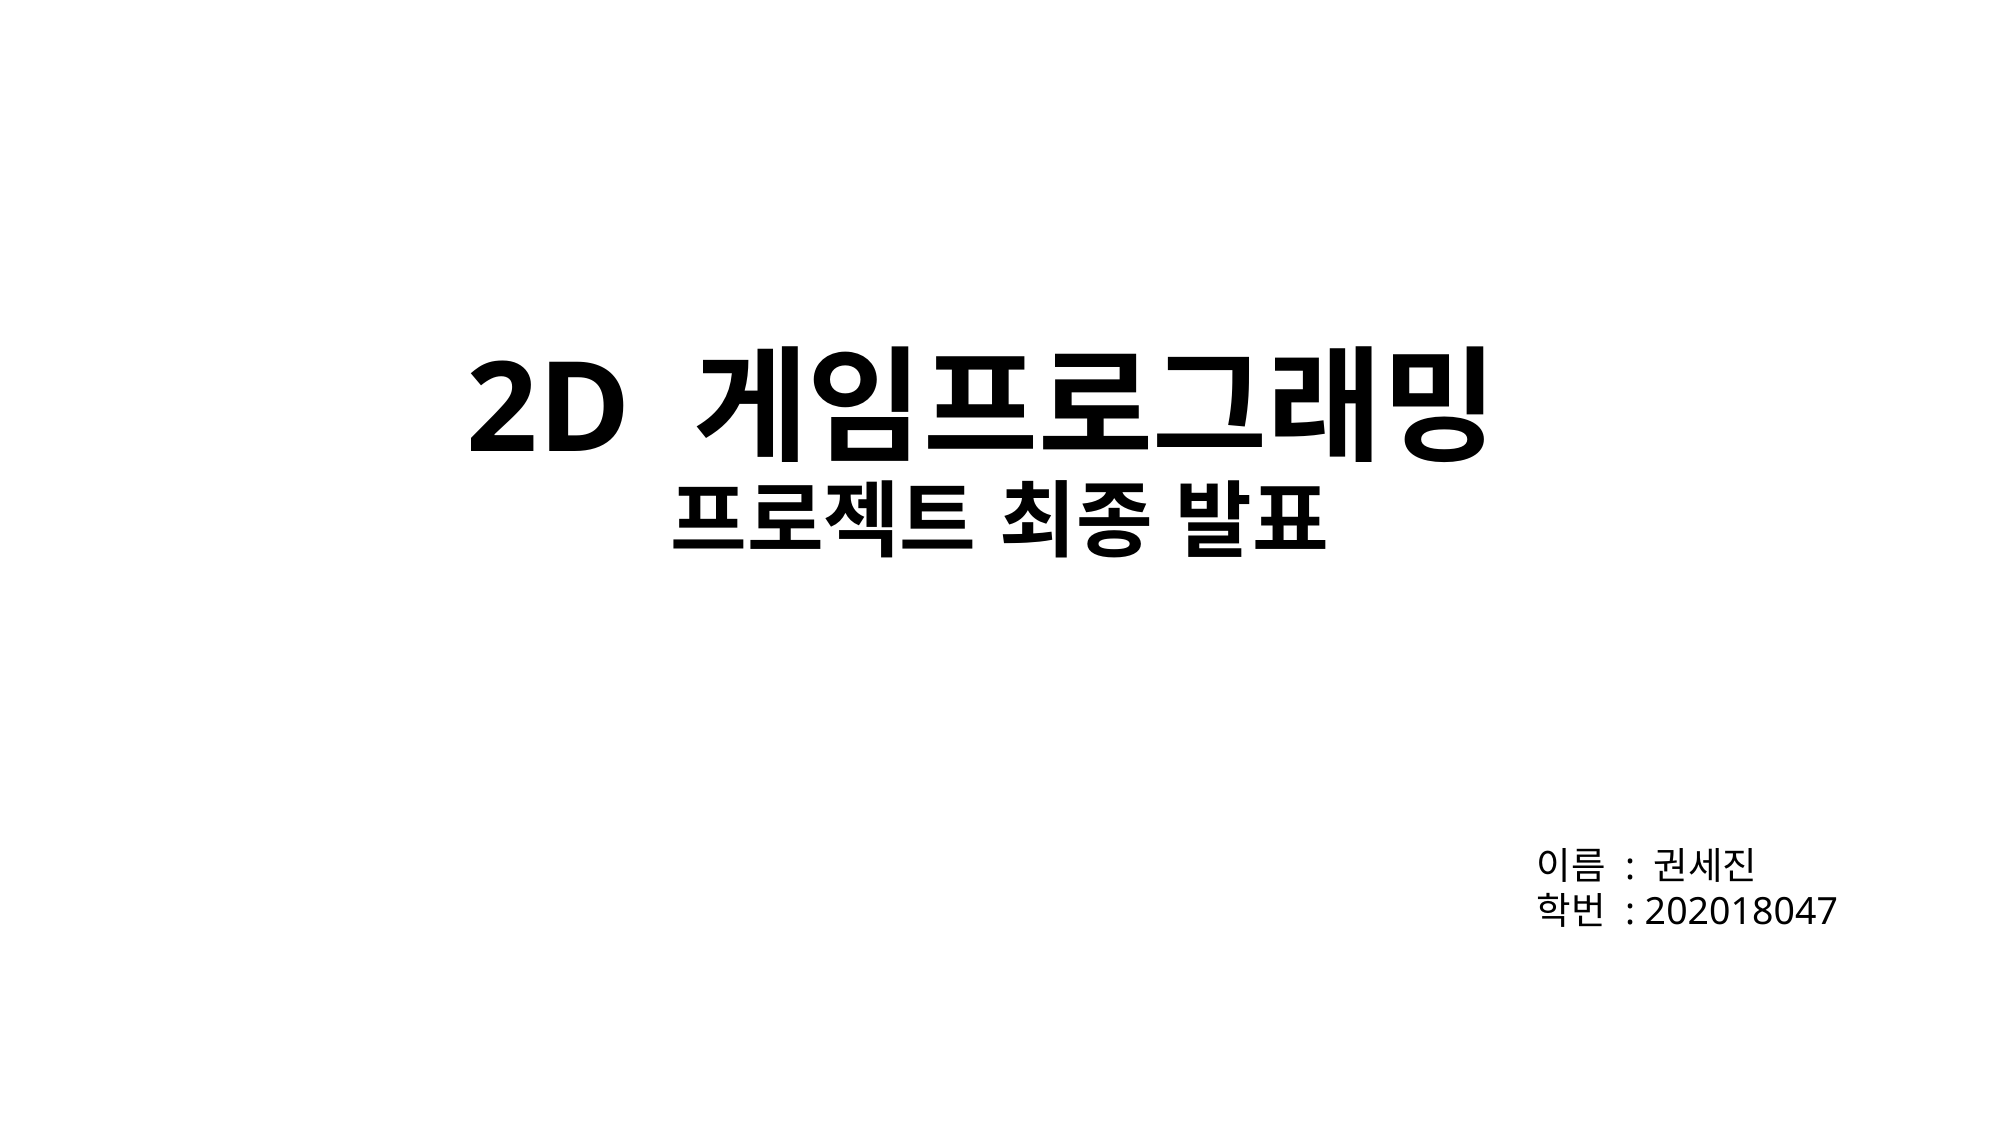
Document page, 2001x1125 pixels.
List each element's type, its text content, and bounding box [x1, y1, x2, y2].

title 2D 게임프로그래밍 프로젝트 최종 발표 [249, 184, 1750, 576]
text_box 이름 : 권세진 학번 : 202018047 [1521, 834, 1868, 940]
